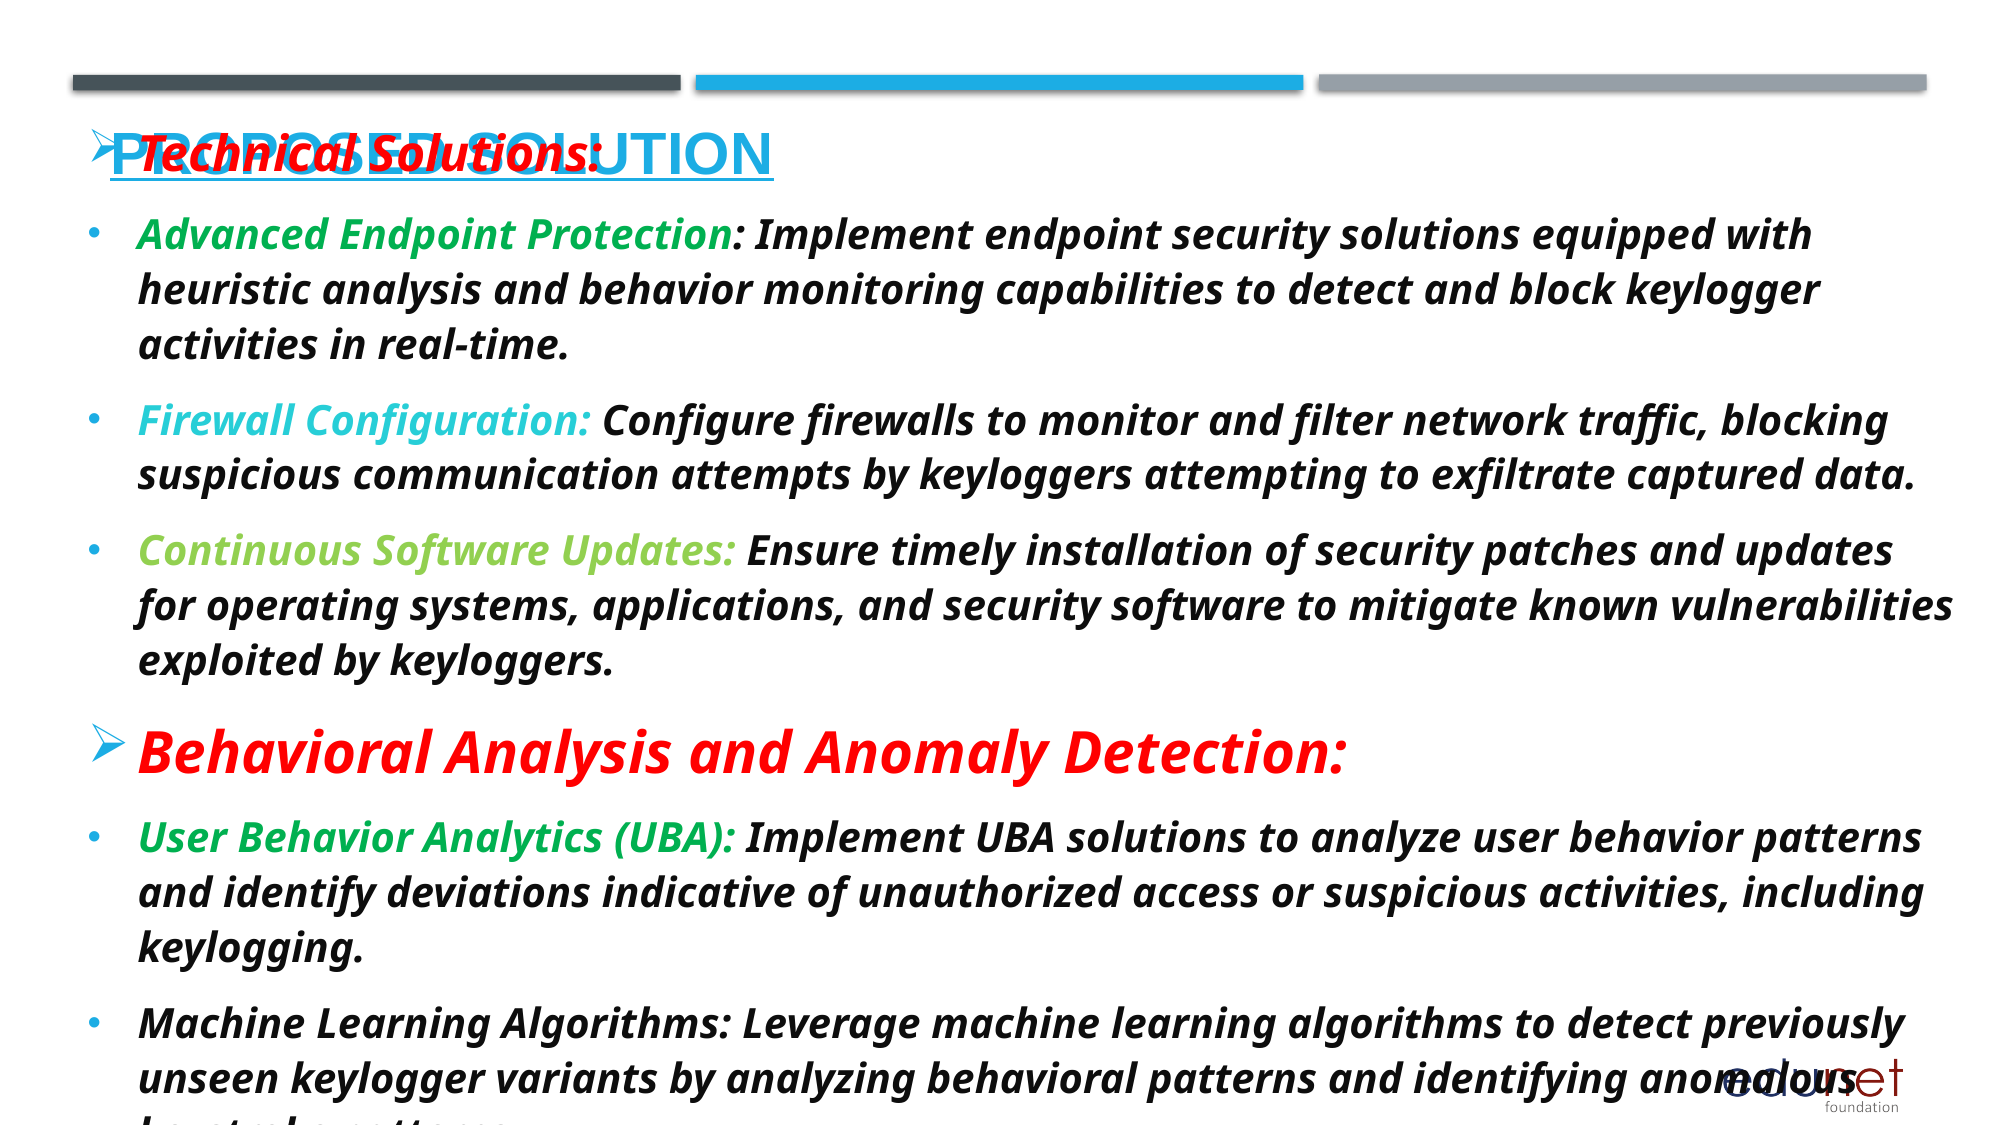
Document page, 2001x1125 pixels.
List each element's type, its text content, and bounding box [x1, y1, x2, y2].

title Proposed Solution [95, 107, 1905, 195]
list Technical Solutions: Advanced Endpoint Protection: Implement endpoint security solutions equipped with heuristic analysis and behavior monitoring capabilities to detect and block keylogger activities in real-time. Firewall Configuration: Configure firewalls to monitor and filter network traffic, blocking suspicious communication attempts by keyloggers attempting to exfiltrate captured data. Continuous Software Updates: Ensure timely installation of security patches and updates for operating systems, applications, and security software to mitigate known vulnerabilities exploited by keyloggers. Behavioral Analysis and Anomaly Detection: User Behavior Analytics (UBA): Implement UBA solutions to analyze user behavior patterns and identify deviations indicative of unauthorized access or suspicious activities, including keylogging. Machine Learning Algorithms: Leverage machine learning algorithms to detect previously unseen keylogger variants by analyzing behavioral patterns and identifying anomalous keystroke patterns. [72, 216, 1978, 1125]
